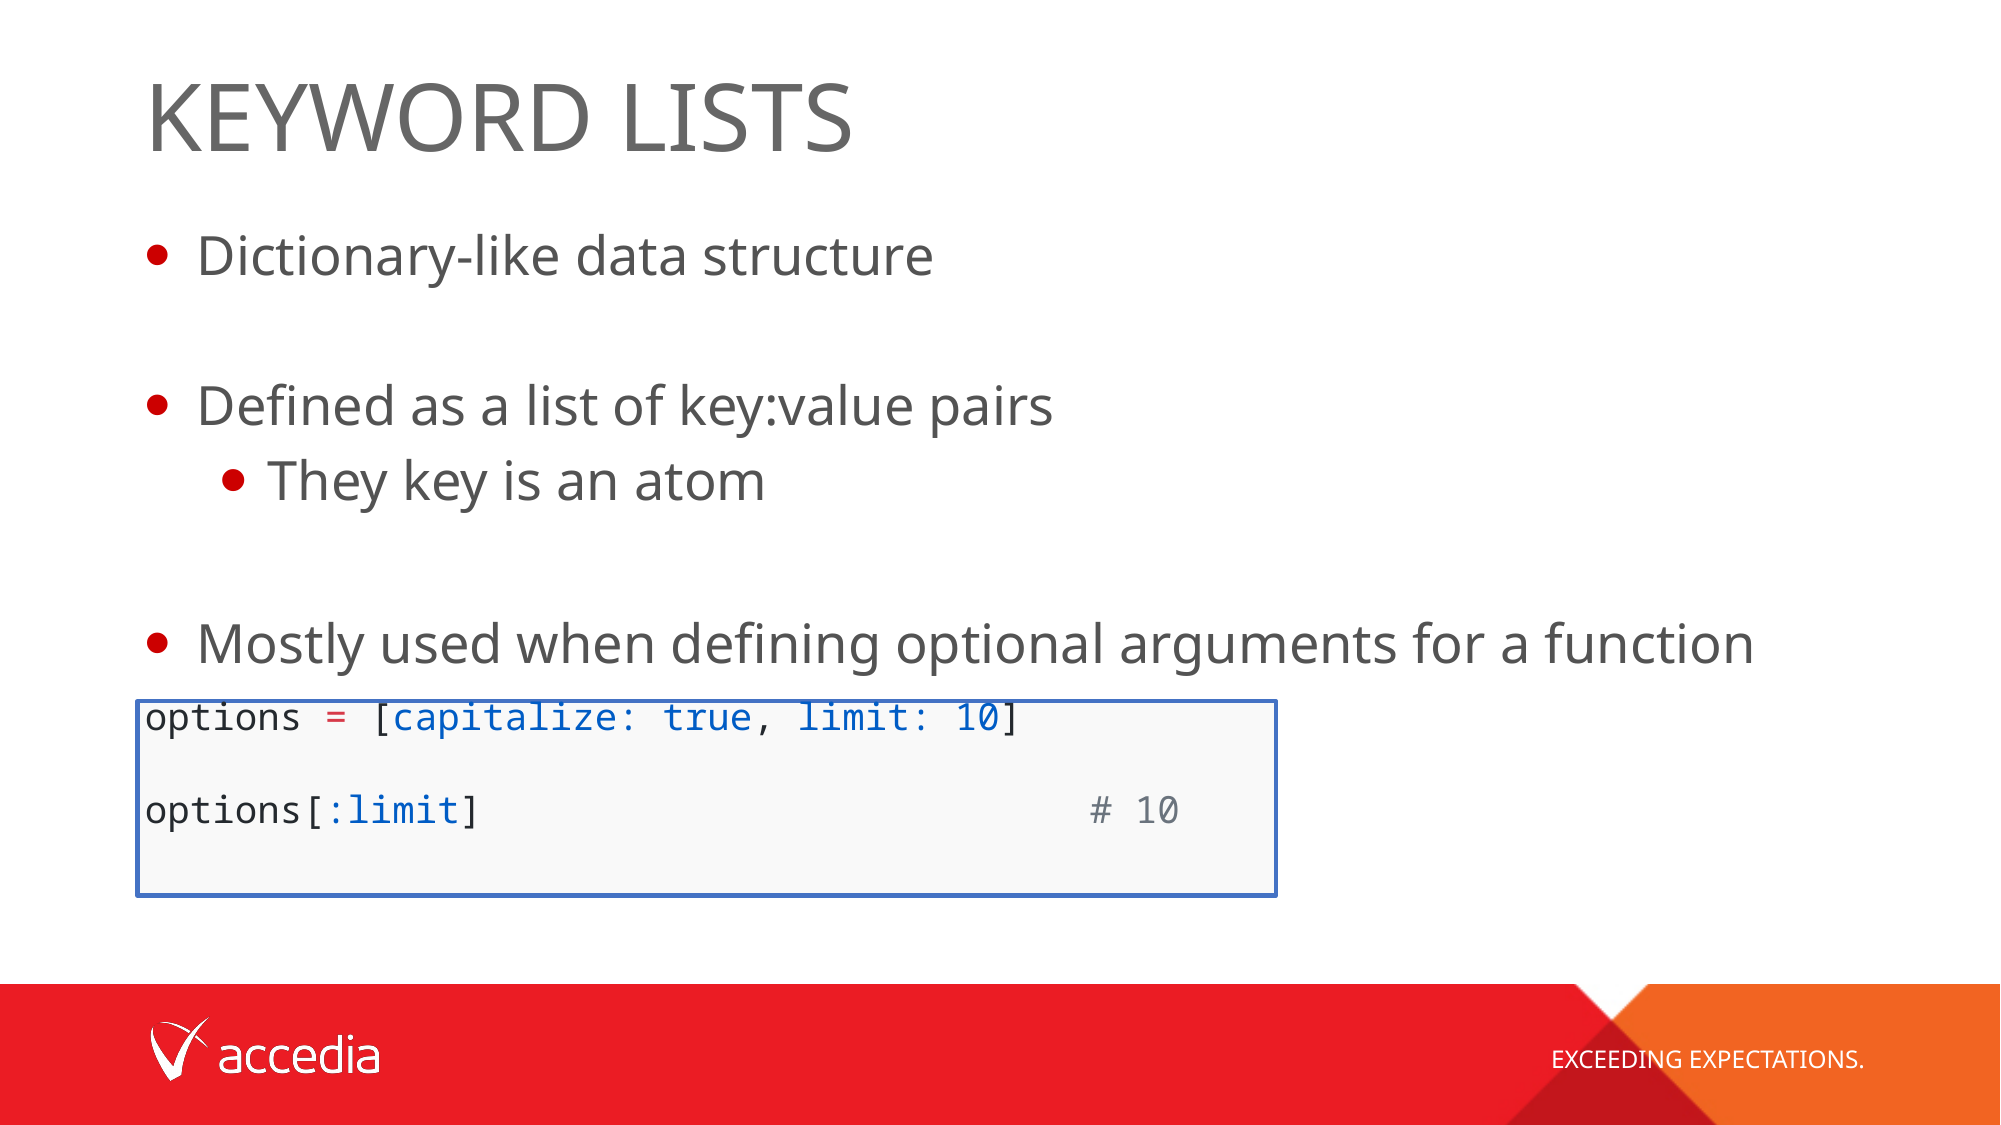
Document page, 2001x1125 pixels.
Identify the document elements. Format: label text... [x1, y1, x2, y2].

list Dictionary-like data structure Defined as a list of key:value pairs They key is an atom Mostly used when defining optional arguments for a function [136, 220, 1863, 936]
picture [0, 984, 2000, 1125]
title Keyword lists [136, 46, 1863, 195]
text_box options = [capitalize: true, limit: 10] options[:limit] # 10 [137, 701, 1276, 896]
